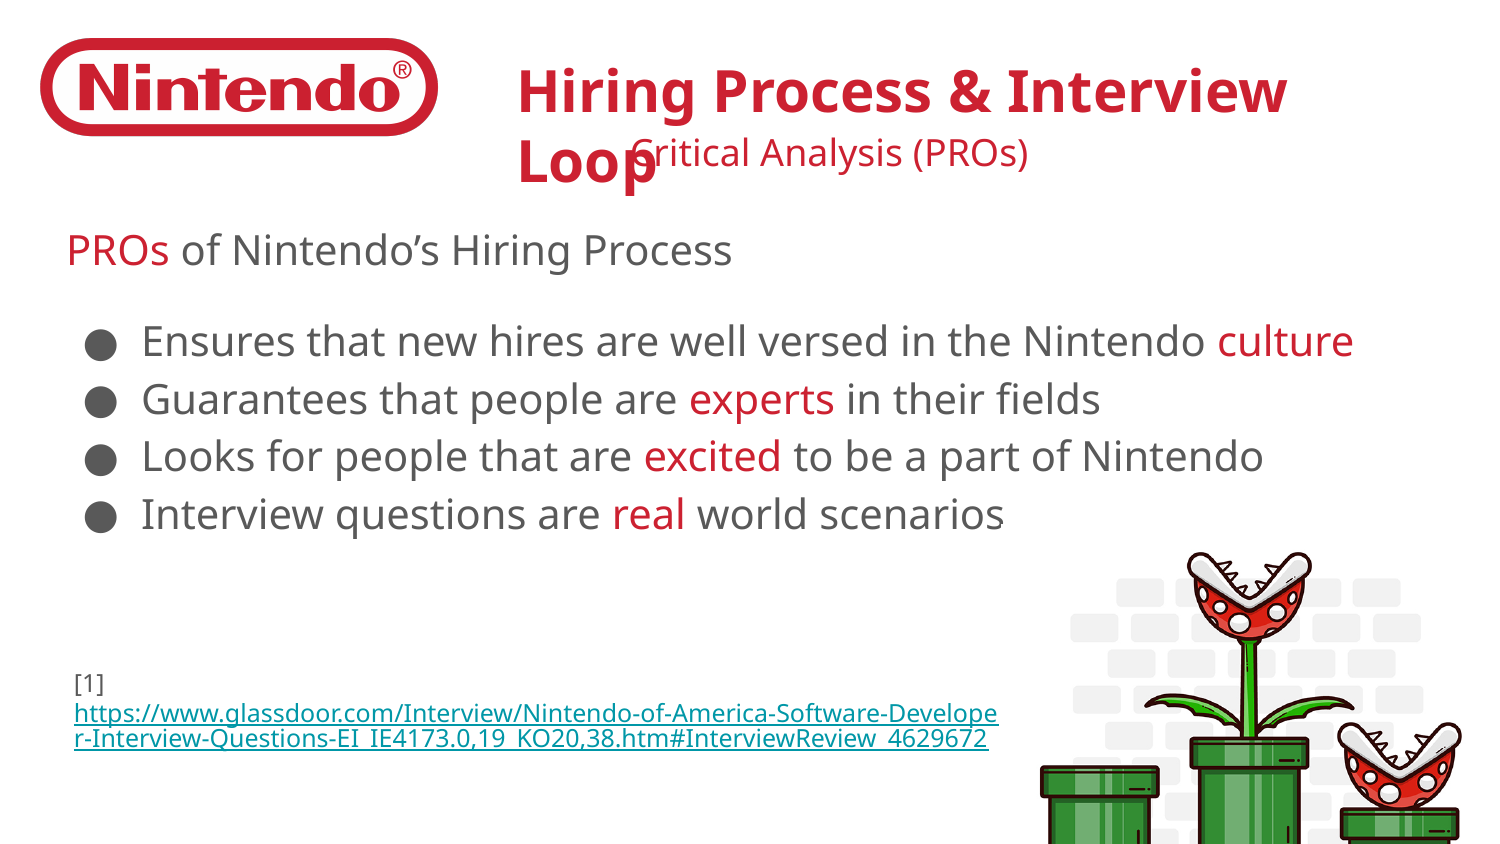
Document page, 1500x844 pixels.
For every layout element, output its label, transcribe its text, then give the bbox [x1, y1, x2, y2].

picture [34, 0, 444, 292]
text_box [1]https://www.glassdoor.com/Interview/Nintendo-of-America-Software-Developer-Interview-Questions-EI_IE4173.0,19_KO20,38.htm#InterviewReview_4629672 [58, 652, 996, 777]
text_box Critical Analysis (PROs) [614, 113, 1372, 214]
picture [1001, 524, 1500, 844]
title Hiring Process & Interview Loop [501, 38, 1322, 139]
list PROs of Nintendo’s Hiring Process Ensures that new hires are well versed in the Nintendo culture Guarantees that people are experts in their fields Looks for people that are excited to be a part of Nintendo Interview questions are real world scenarios [51, 201, 1449, 602]
